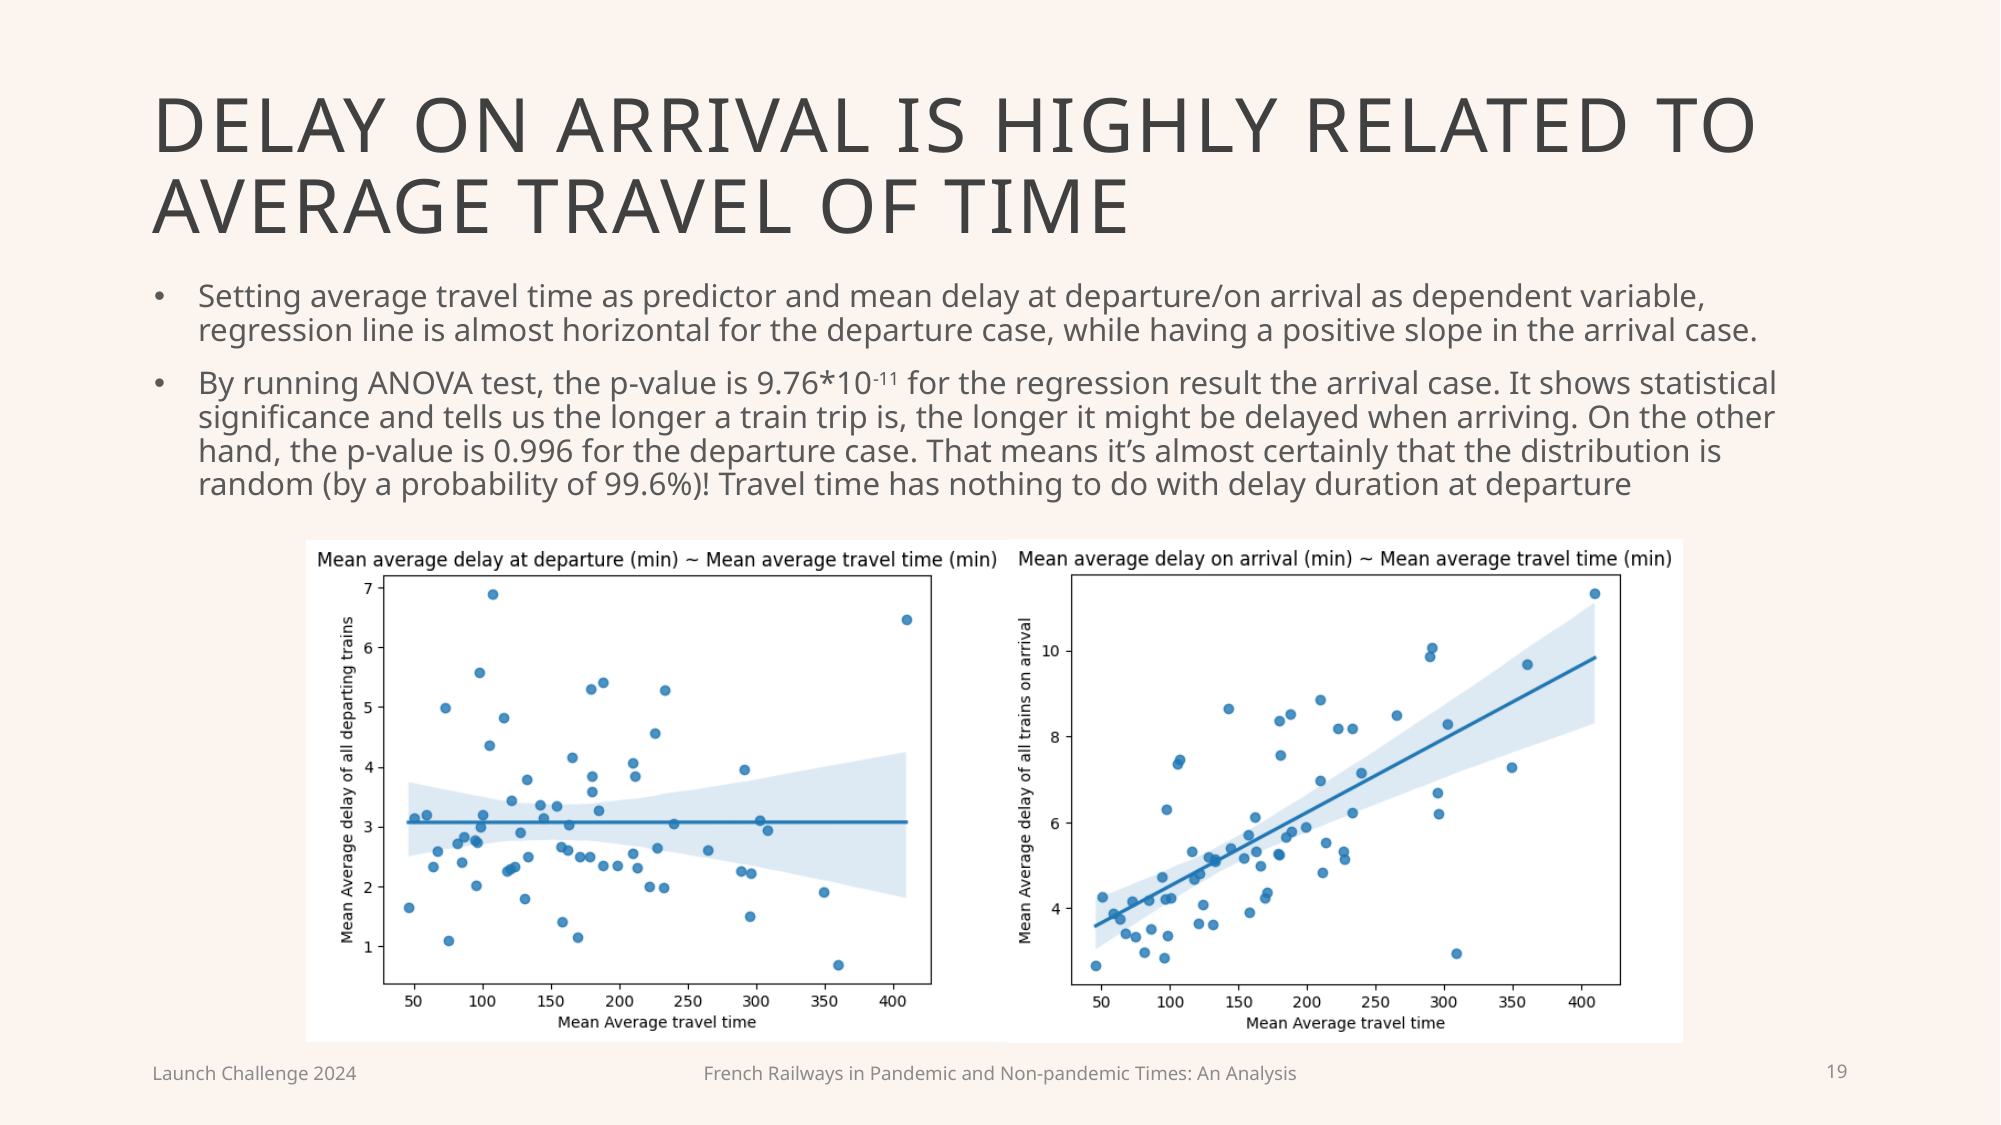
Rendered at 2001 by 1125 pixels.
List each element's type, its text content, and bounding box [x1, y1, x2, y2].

footer French Railways in Pandemic and Non-pandemic Times: An Analysis [662, 1042, 1338, 1103]
list Setting average travel time as predictor and mean delay at departure/on arrival as dependent variable, regression line is almost horizontal for the departure case, while having a positive slope in the arrival case. By running ANOVA test, the p-value is 9.76*10-11 for the regression result the arrival case. It shows statistical significance and tells us the longer a train trip is, the longer it might be delayed when arriving. On the other hand, the p-value is 0.996 for the departure case. That means it’s almost certainly that the distribution is random (by a probability of 99.6%)! Travel time has nothing to do with delay duration at departure [139, 273, 1830, 563]
slide_number 19 [1412, 1042, 1863, 1103]
title delay on ARRIVAL is highly related to average travel of time [137, 59, 1863, 278]
slide_number Launch Challenge 2024 [137, 1042, 588, 1103]
picture [306, 539, 1683, 1043]
